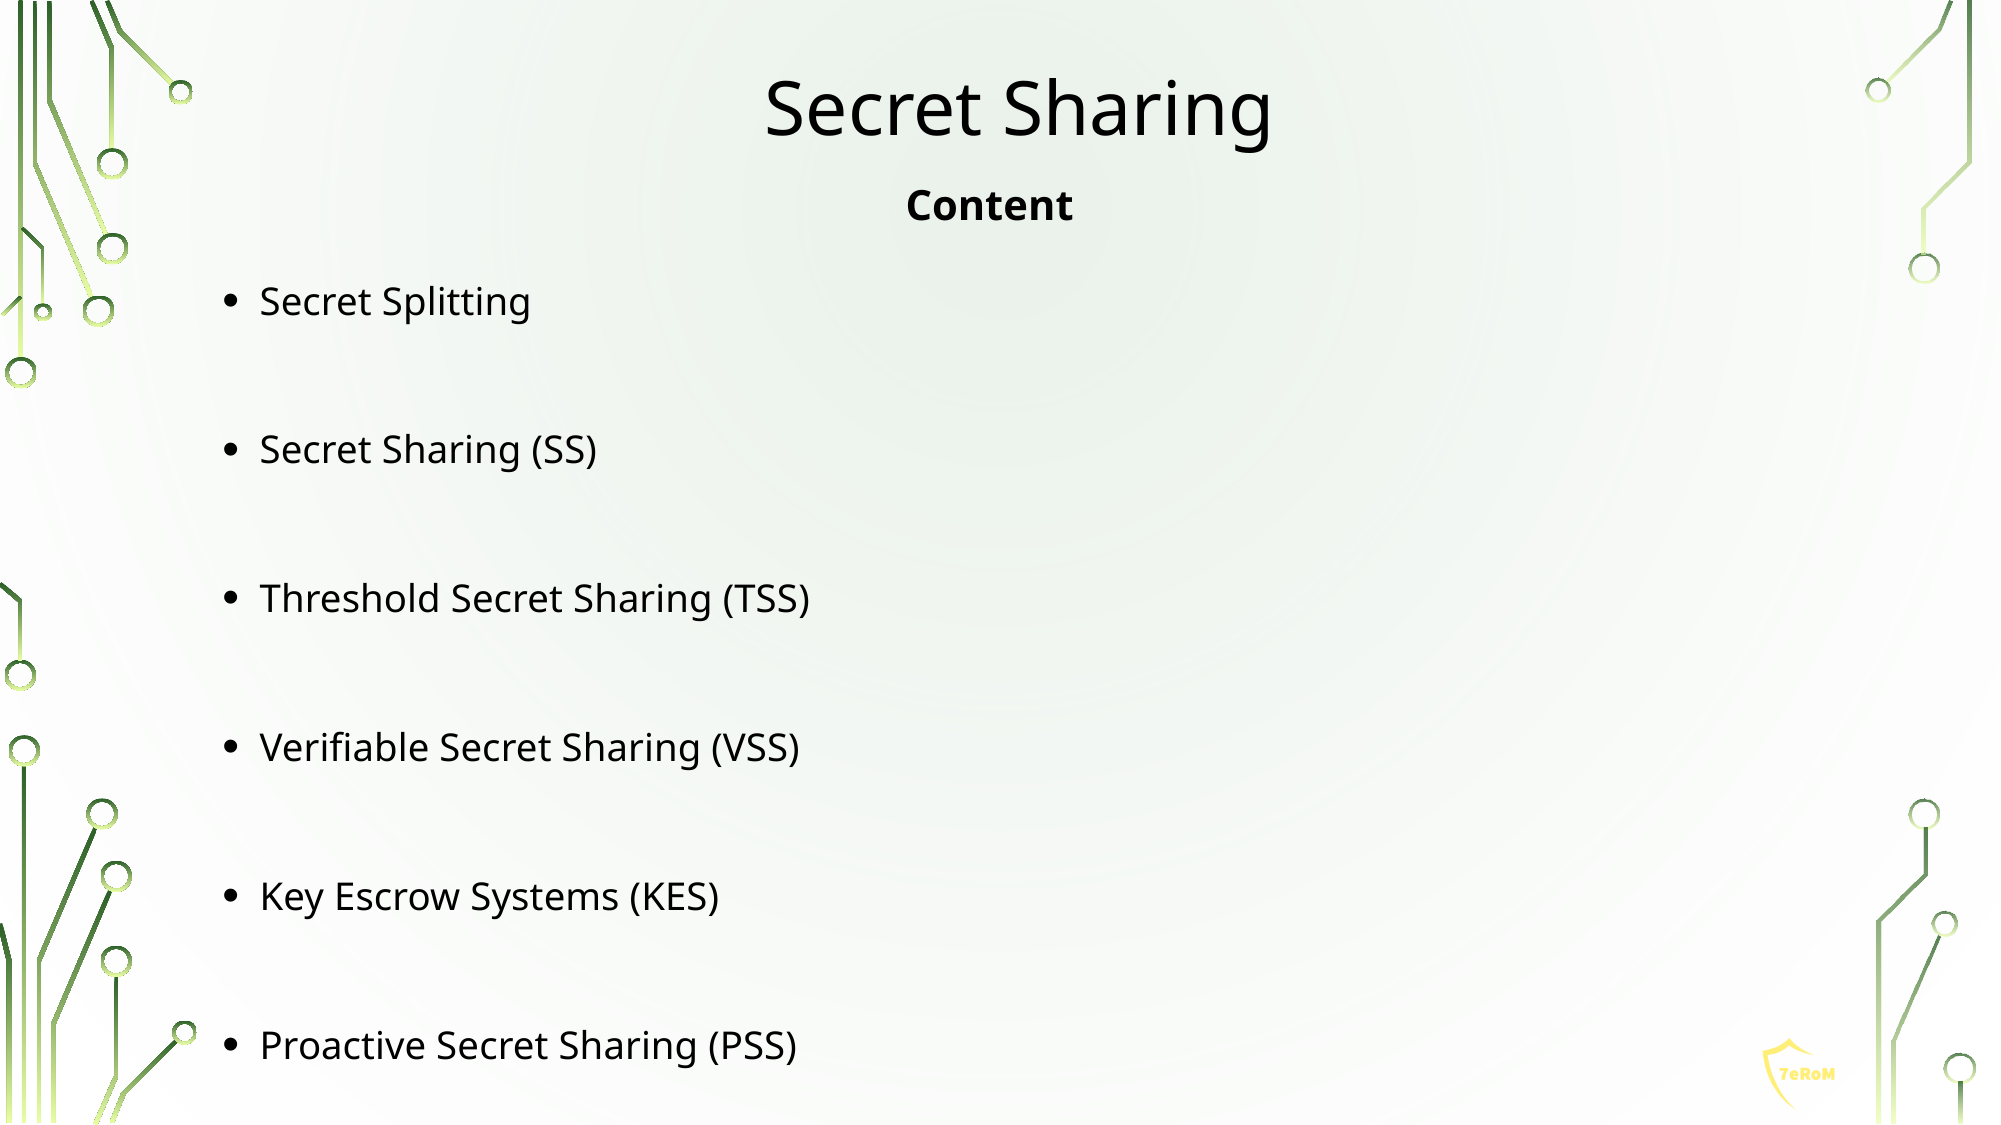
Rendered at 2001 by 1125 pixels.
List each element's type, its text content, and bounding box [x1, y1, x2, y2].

picture [1748, 1025, 1849, 1125]
text_box Content [177, 161, 1803, 253]
list Secret Splitting Secret Sharing (SS) Threshold Secret Sharing (TSS) Verifiable Secret Sharing (VSS) Key Escrow Systems (KES) Proactive Secret Sharing (PSS) [207, 260, 1833, 1082]
title Secret Sharing [207, 41, 1833, 180]
